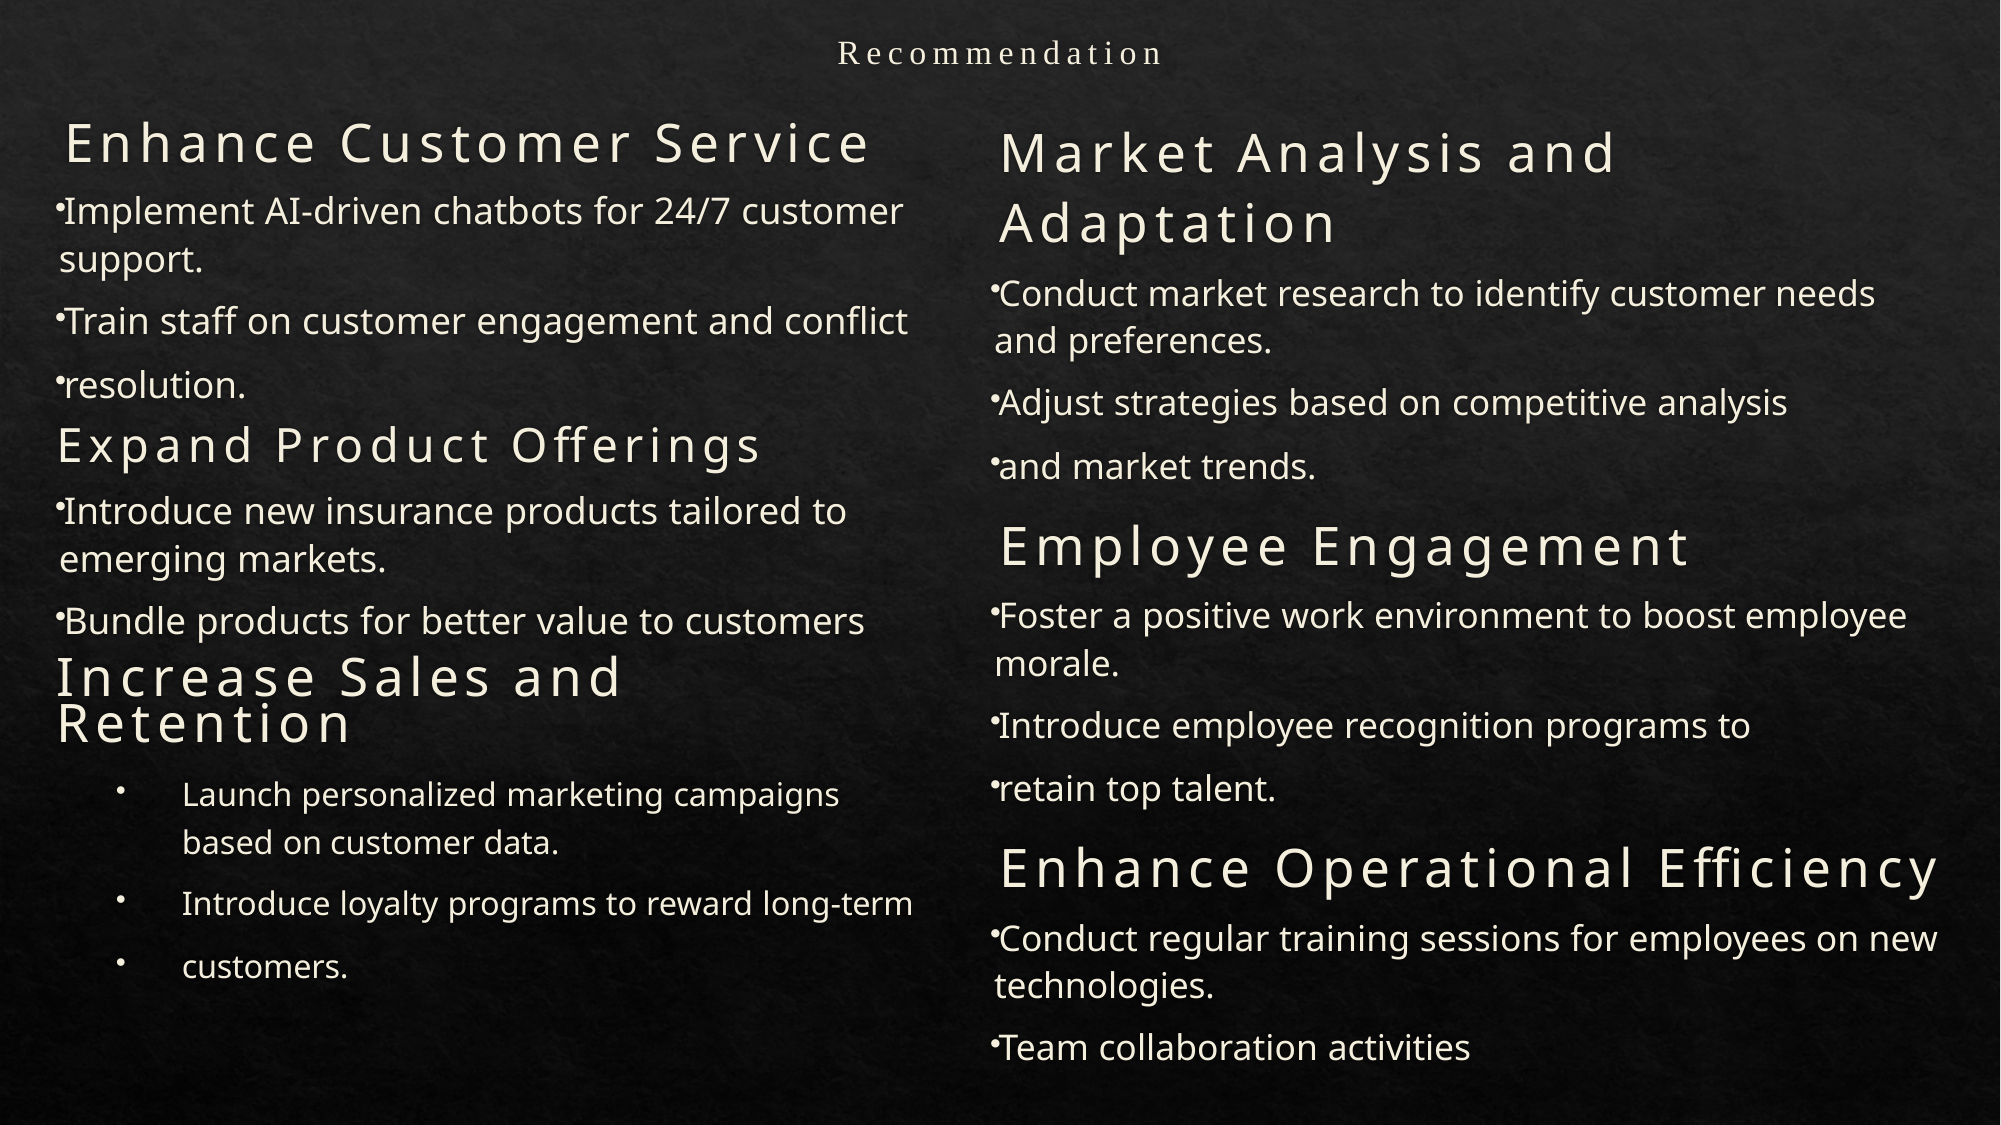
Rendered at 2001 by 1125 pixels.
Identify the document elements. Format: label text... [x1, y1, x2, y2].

list Market Analysis and Adaptation Conduct market research to identify customer needs and preferences. Adjust strategies based on competitive analysis and market trends. Employee Engagement Foster a positive work environment to boost employee morale. Introduce employee recognition programs to retain top talent. Enhance Operational Efficiency Conduct regular training sessions for employees on new technologies. Team collaboration activities [976, 105, 1975, 1098]
list Enhance Customer Service Implement AI-driven chatbots for 24/7 customer support. Train staff on customer engagement and conflict resolution. Expand Product Offerings Introduce new insurance products tailored to emerging markets. Bundle products for better value to customers Increase Sales and Retention Launch personalized marketing campaigns based on customer data. Introduce loyalty programs to reward long-term customers. [41, 94, 947, 1098]
title Recommendation [149, 27, 1849, 80]
